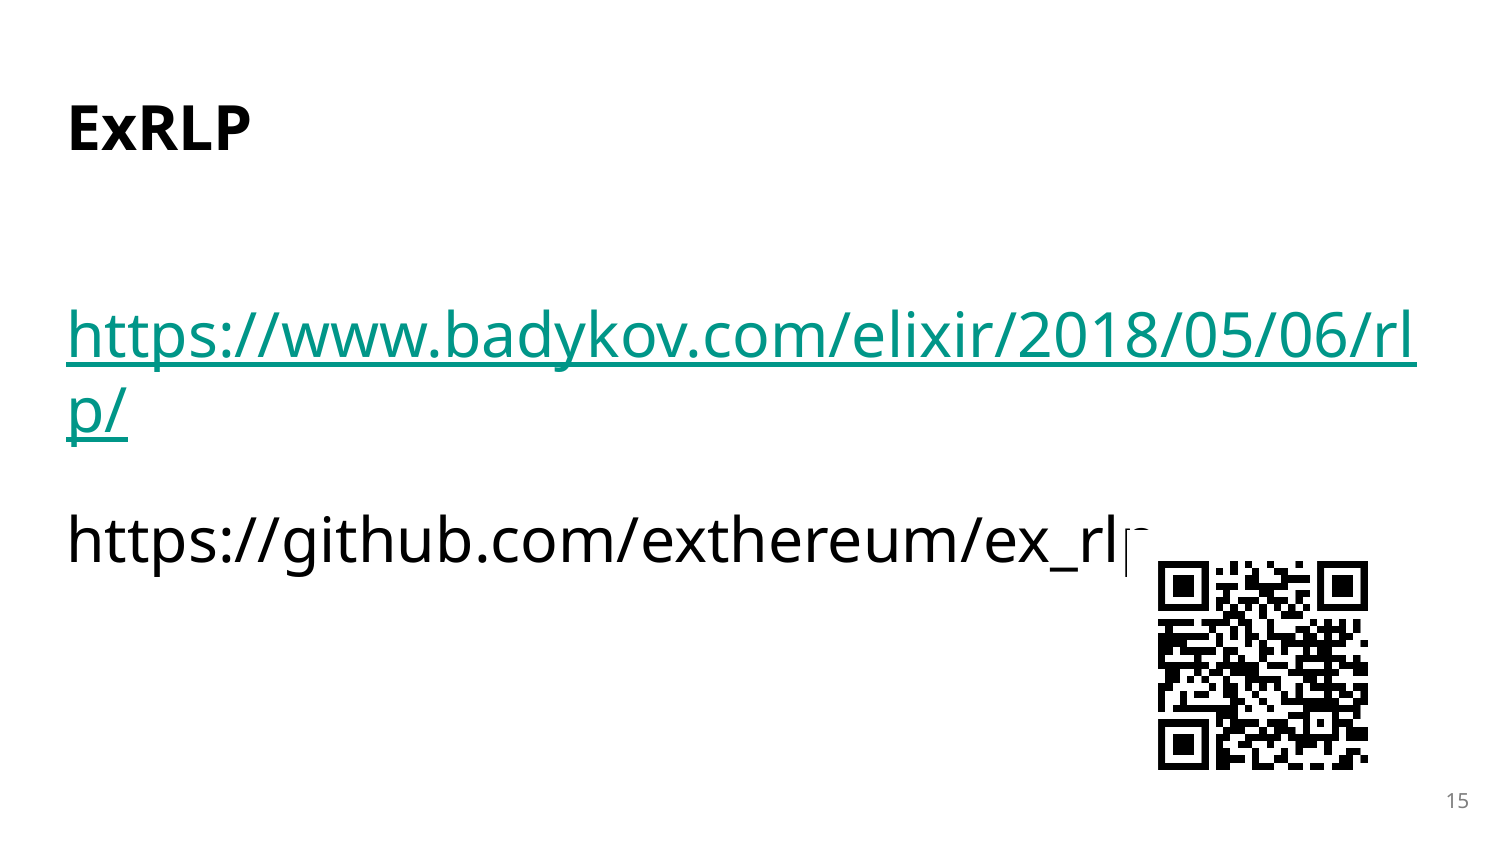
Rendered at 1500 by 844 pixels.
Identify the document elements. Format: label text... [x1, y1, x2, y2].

title ExRLP [51, 72, 1449, 176]
slide_number ‹#› [1394, 769, 1484, 834]
picture [1127, 529, 1398, 801]
list https://www.badykov.com/elixir/2018/05/06/rlp/ https://github.com/exthereum/ex_rlp [51, 189, 1449, 524]
